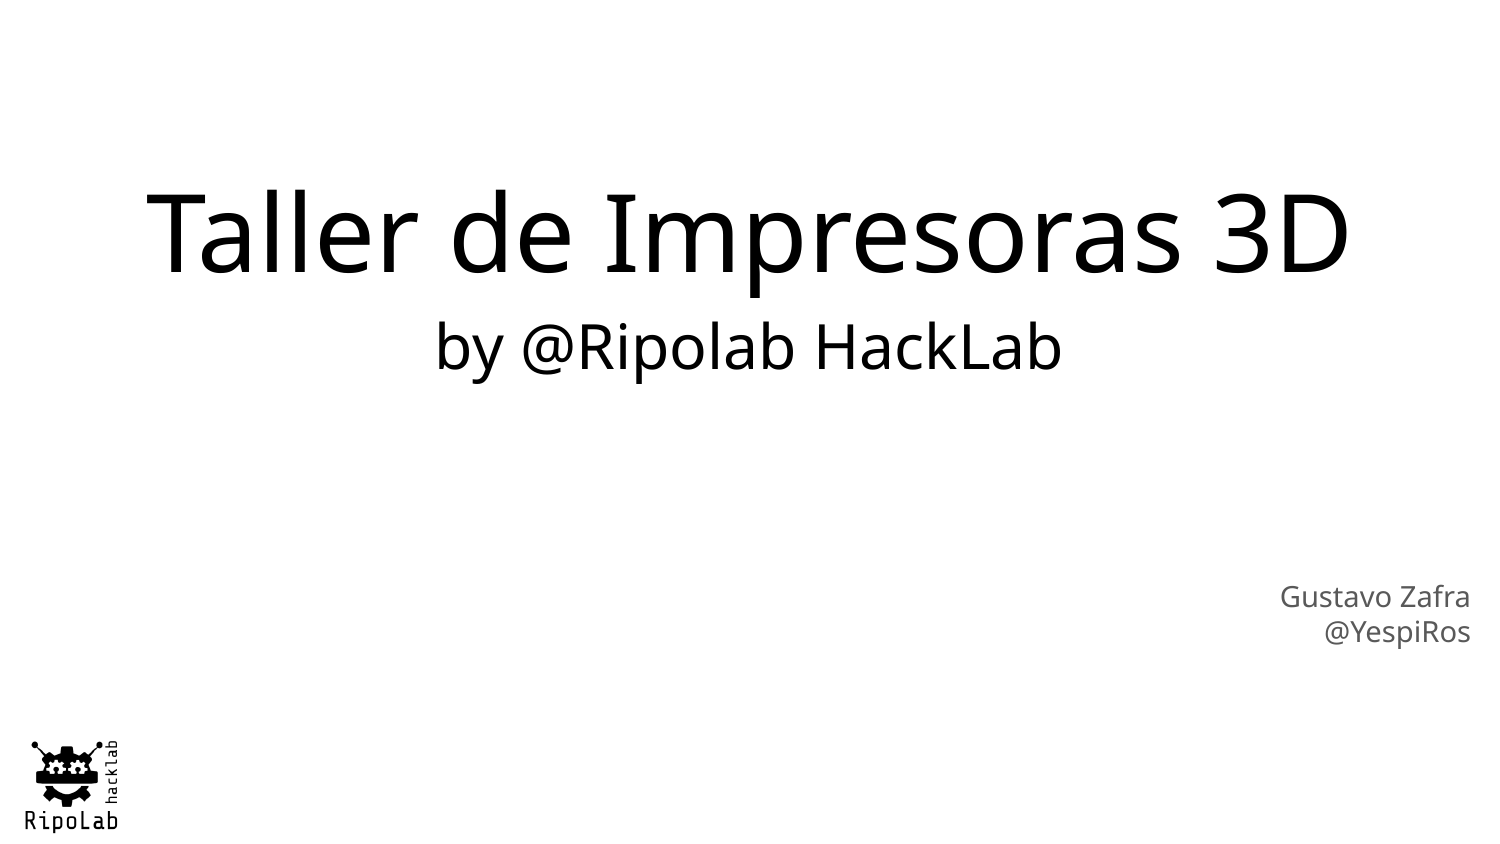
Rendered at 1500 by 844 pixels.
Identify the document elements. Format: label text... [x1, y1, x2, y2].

subtitle Gustavo Zafra @YespiRos [1141, 563, 1487, 649]
title Taller de Impresoras 3D [51, 122, 1449, 301]
title by @Ripolab HackLab [51, 301, 1449, 397]
picture [23, 738, 120, 835]
